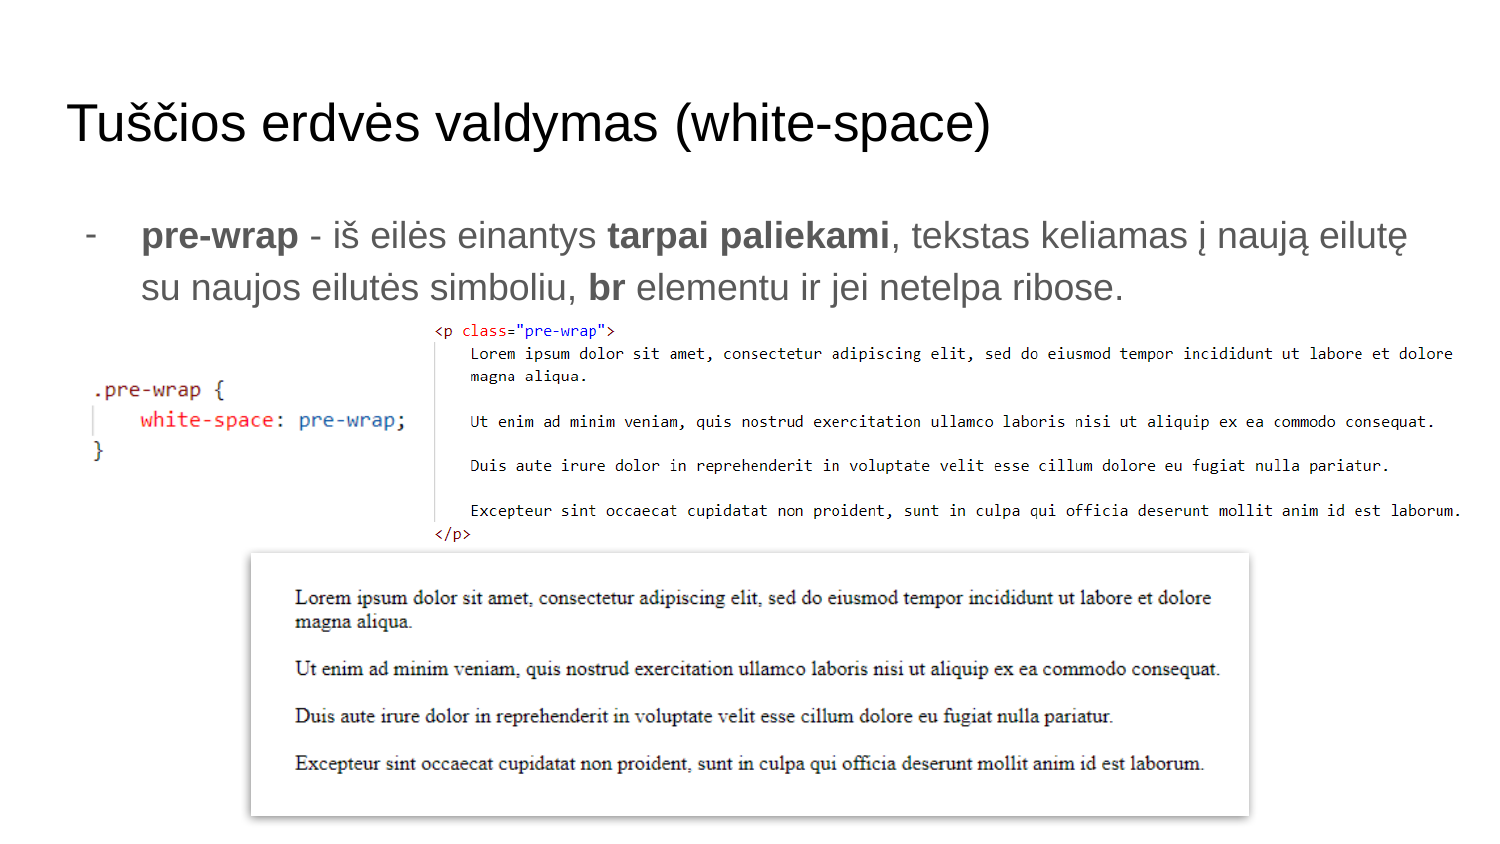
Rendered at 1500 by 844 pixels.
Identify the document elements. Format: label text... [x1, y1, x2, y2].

picture [250, 553, 1250, 816]
picture [83, 374, 411, 470]
list pre-wrap - iš eilės einantys tarpai paliekami, tekstas keliamas į naują eilutę su naujos eilutės simboliu, br elementu ir jei netelpa ribose. [51, 189, 1449, 750]
title Tuščios erdvės valdymas (white-space) [51, 72, 1449, 167]
picture [431, 322, 1481, 546]
